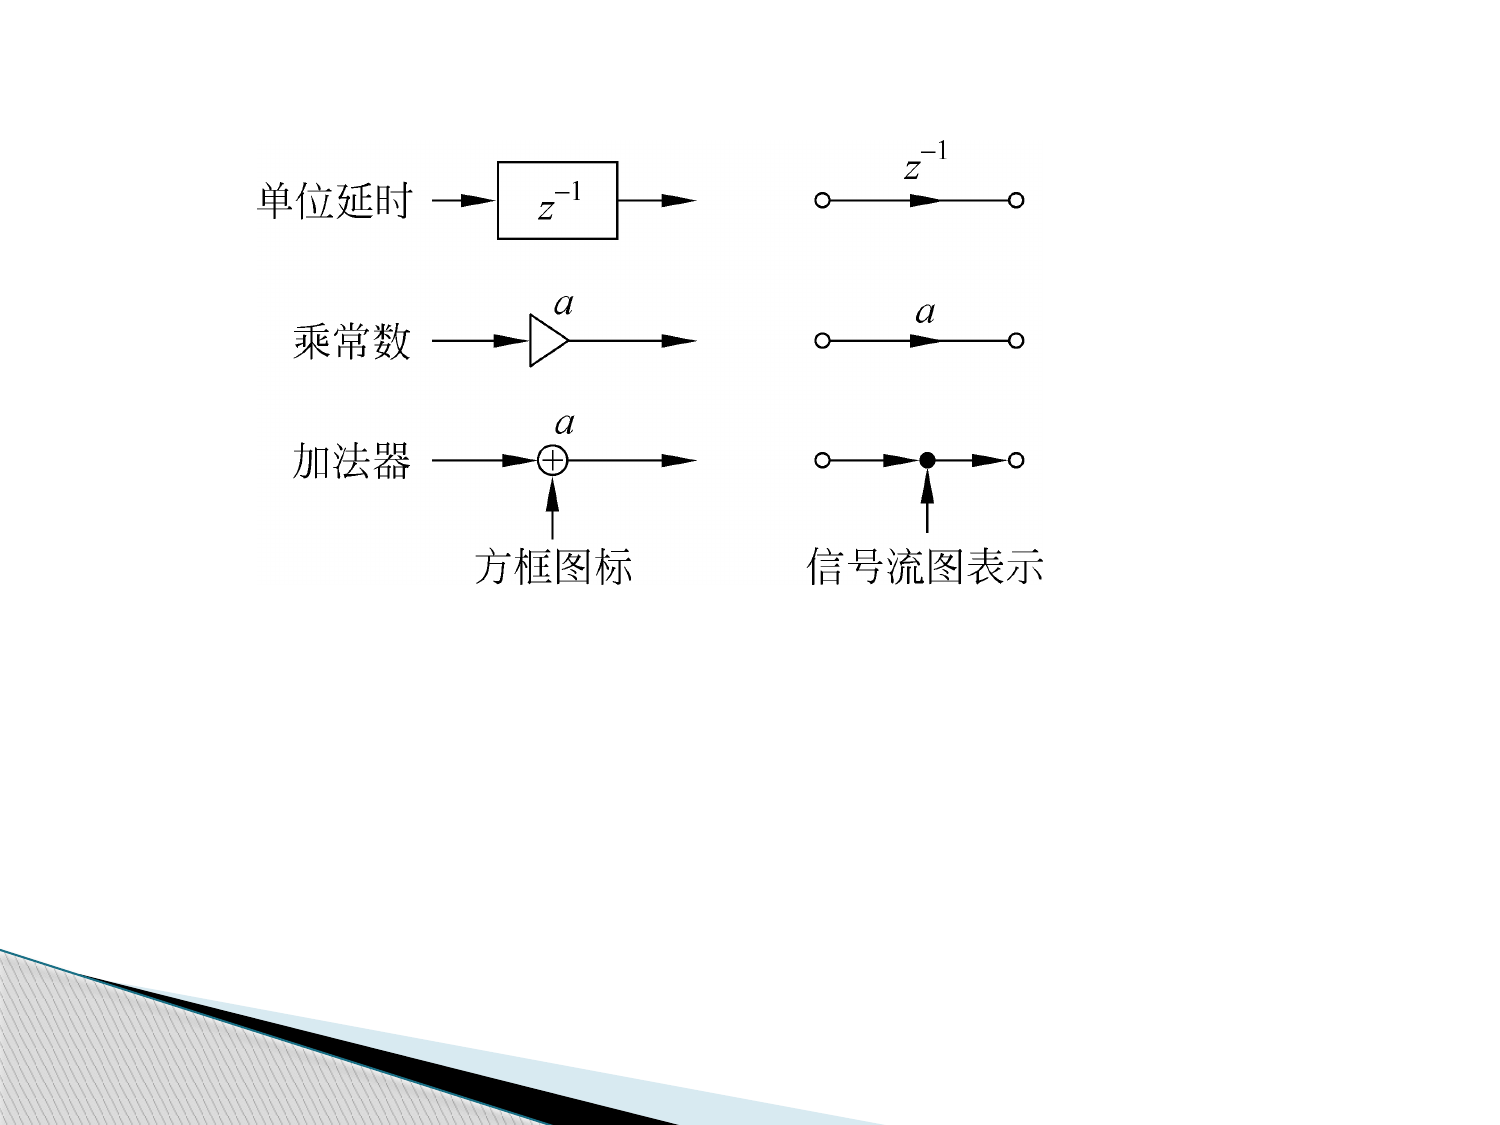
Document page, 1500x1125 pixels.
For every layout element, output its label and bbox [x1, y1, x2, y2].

picture [257, 140, 1044, 585]
